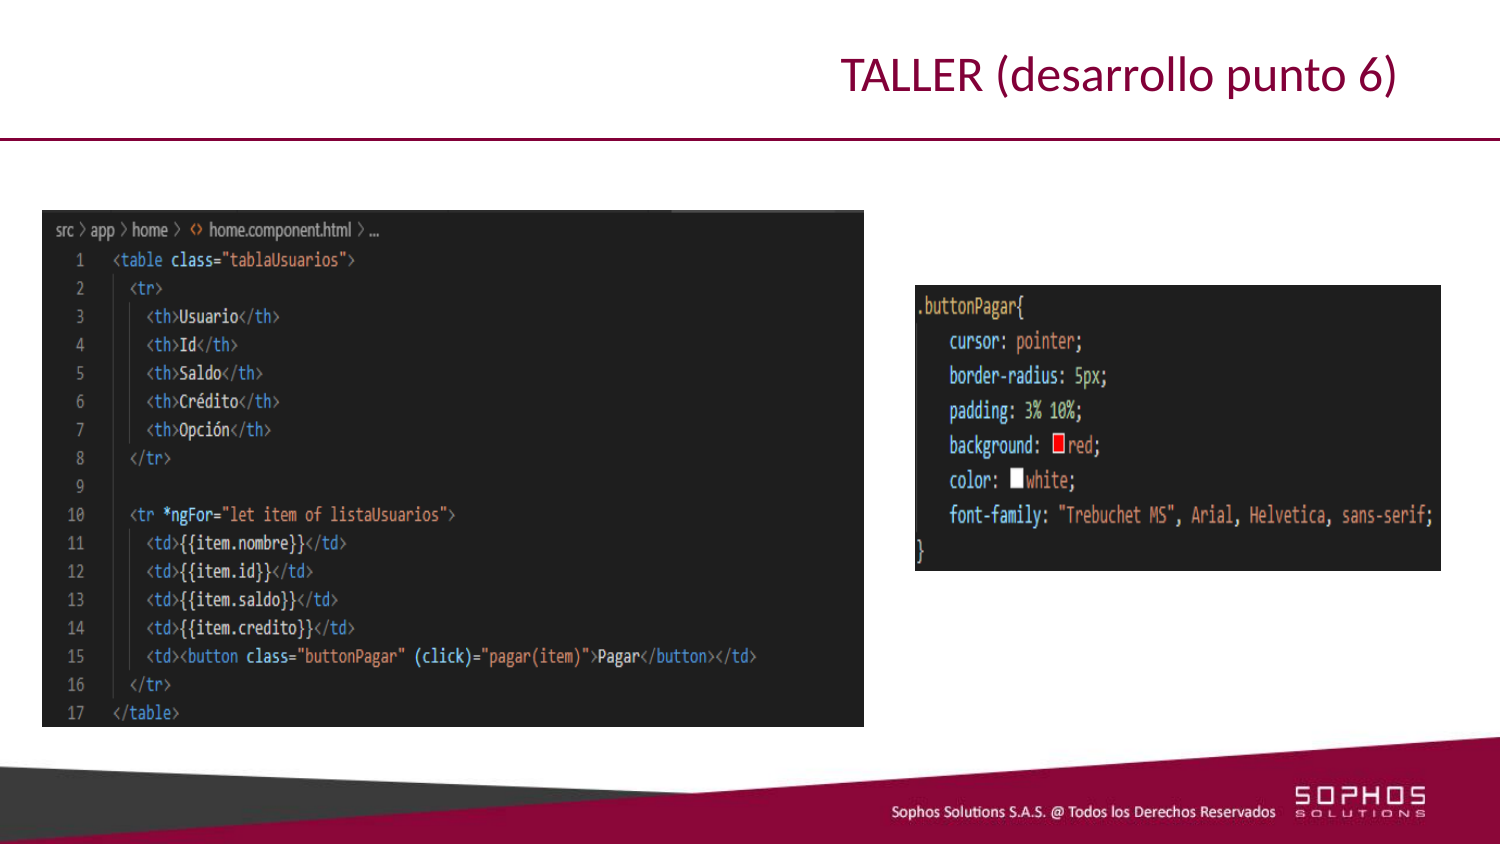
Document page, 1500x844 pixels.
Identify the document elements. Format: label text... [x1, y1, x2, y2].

picture [0, 141, 1500, 844]
picture [0, 0, 1500, 138]
title TALLER (desarrollo punto 6) [74, 14, 1425, 130]
